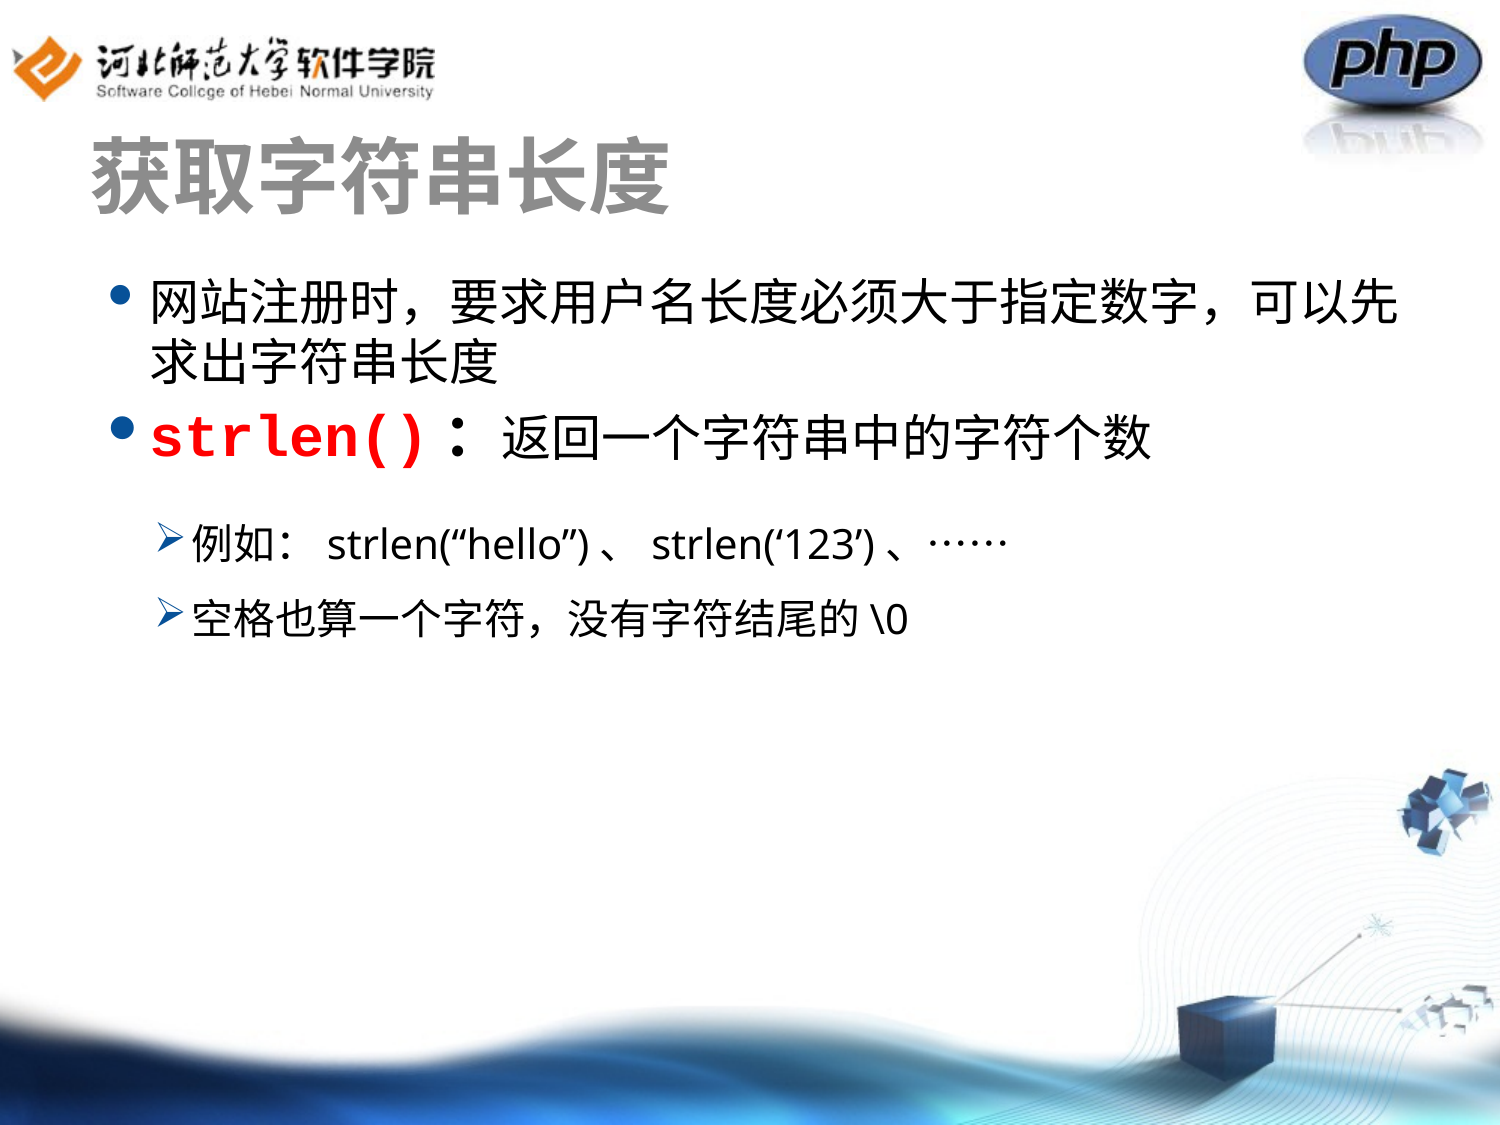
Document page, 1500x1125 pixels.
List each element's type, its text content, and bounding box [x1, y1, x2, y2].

title 获取字符串长度 [75, 117, 1425, 233]
picture [0, 0, 1500, 1125]
list 网站注册时，要求用户名长度必须大于指定数字，可以先求出字符串长度 strlen()：返回一个字符串中的字符个数 例如：strlen(“hello”)、strlen(‘123’)、…… 空格也算一个字符，没有字符结尾的\0 [75, 262, 1425, 1005]
